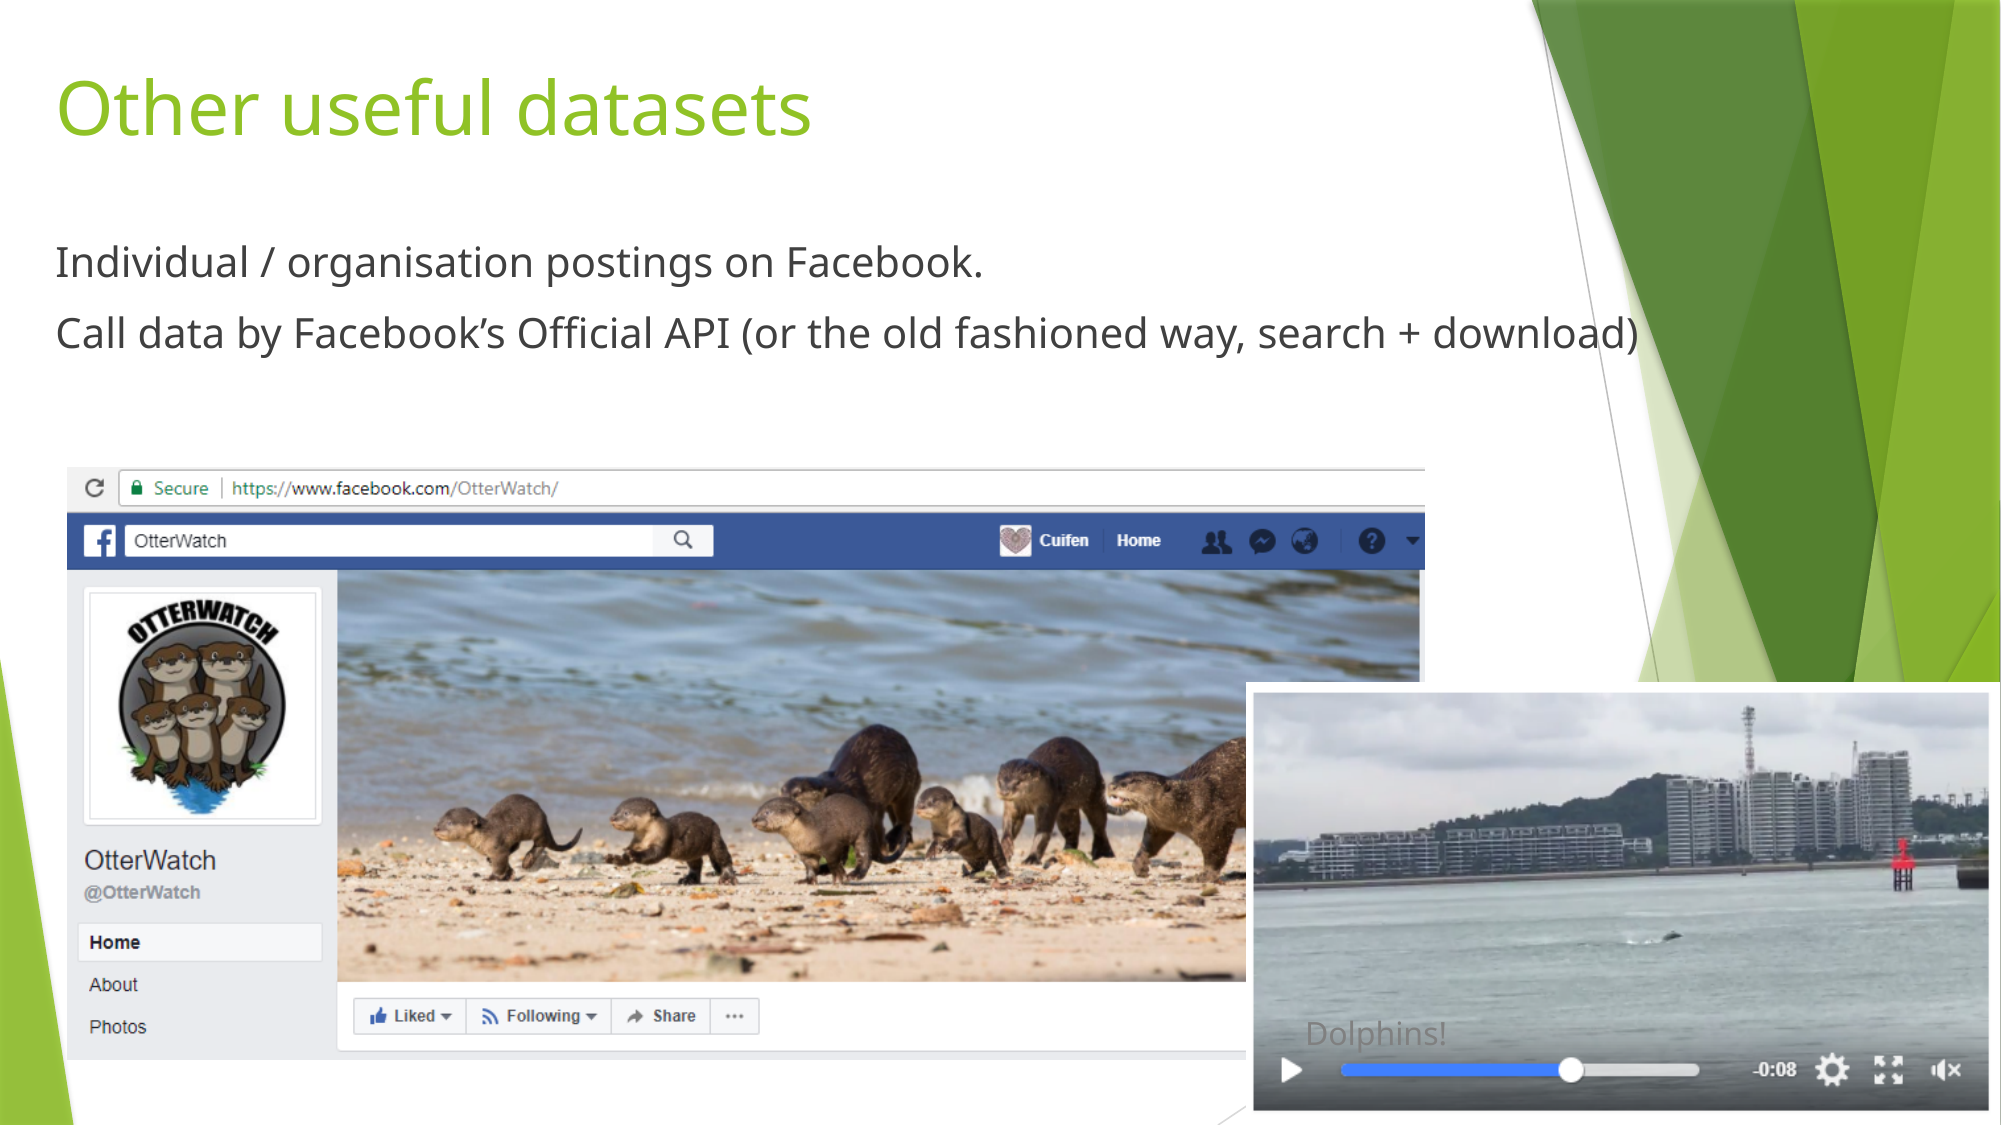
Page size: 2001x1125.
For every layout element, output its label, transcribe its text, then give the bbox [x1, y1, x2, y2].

text_box Other useful datasets [40, 52, 1451, 162]
text_box Individual / organisation postings on Facebook. Call data by Facebook’s Official API (or the old fashioned way, search + download) [40, 228, 1679, 408]
picture [66, 467, 2000, 1125]
